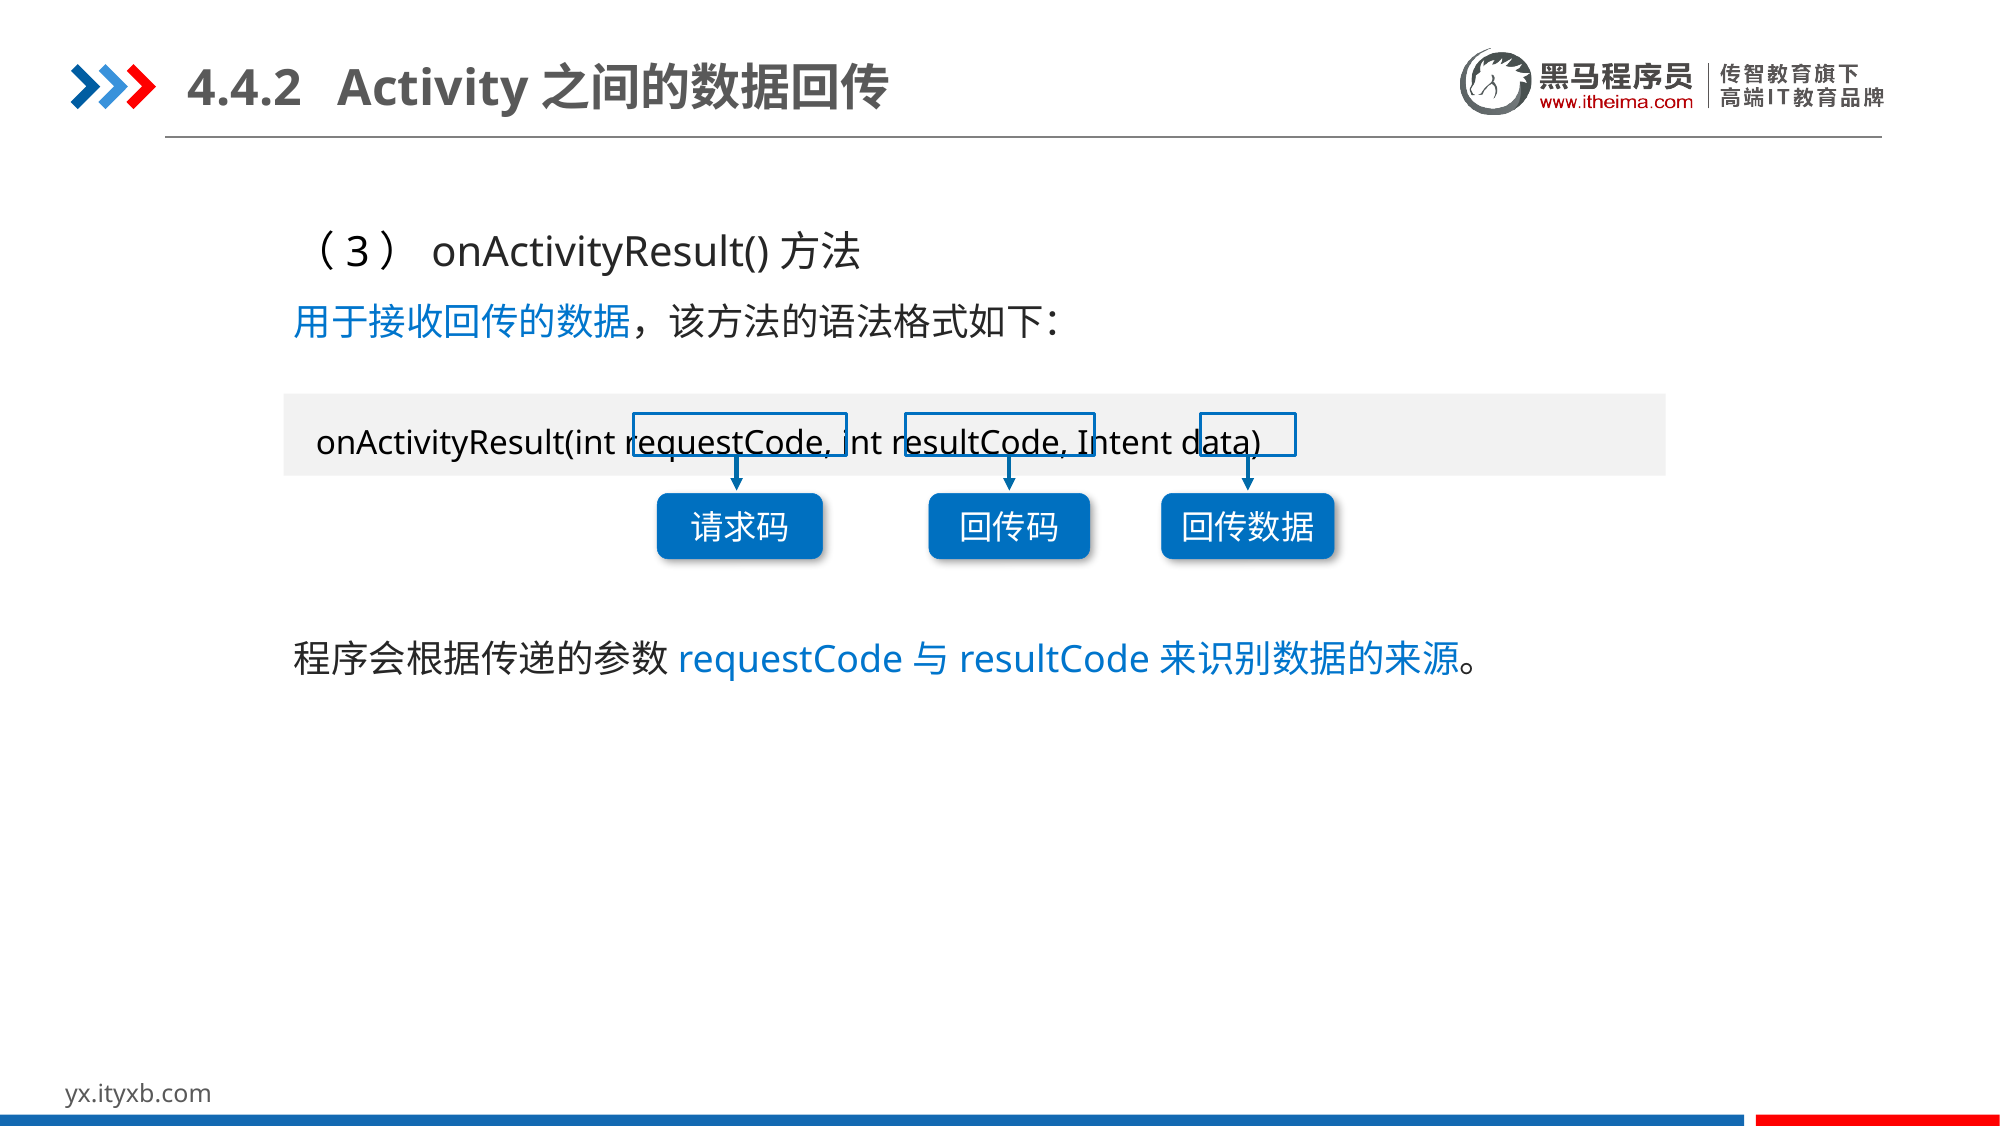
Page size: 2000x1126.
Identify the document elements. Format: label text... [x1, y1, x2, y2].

text_box [1200, 413, 1296, 456]
text_box 请求码 [657, 493, 823, 559]
text_box [905, 413, 1095, 456]
picture [1460, 48, 1887, 115]
text_box 回传码 [928, 493, 1090, 559]
text_box （3）onActivityResult()方法 用于接收回传的数据，该方法的语法格式如下： 程序会根据传递的参数requestCode与resultCode来识别数据的来源。 [279, 192, 1666, 688]
text_box onActivityResult(int requestCode, int resultCode, Intent data) [283, 393, 1666, 476]
text_box [633, 413, 847, 456]
text_box 4.4.2 Activity之间的数据回传 [187, 43, 1154, 127]
text_box 回传数据 [1161, 493, 1335, 559]
